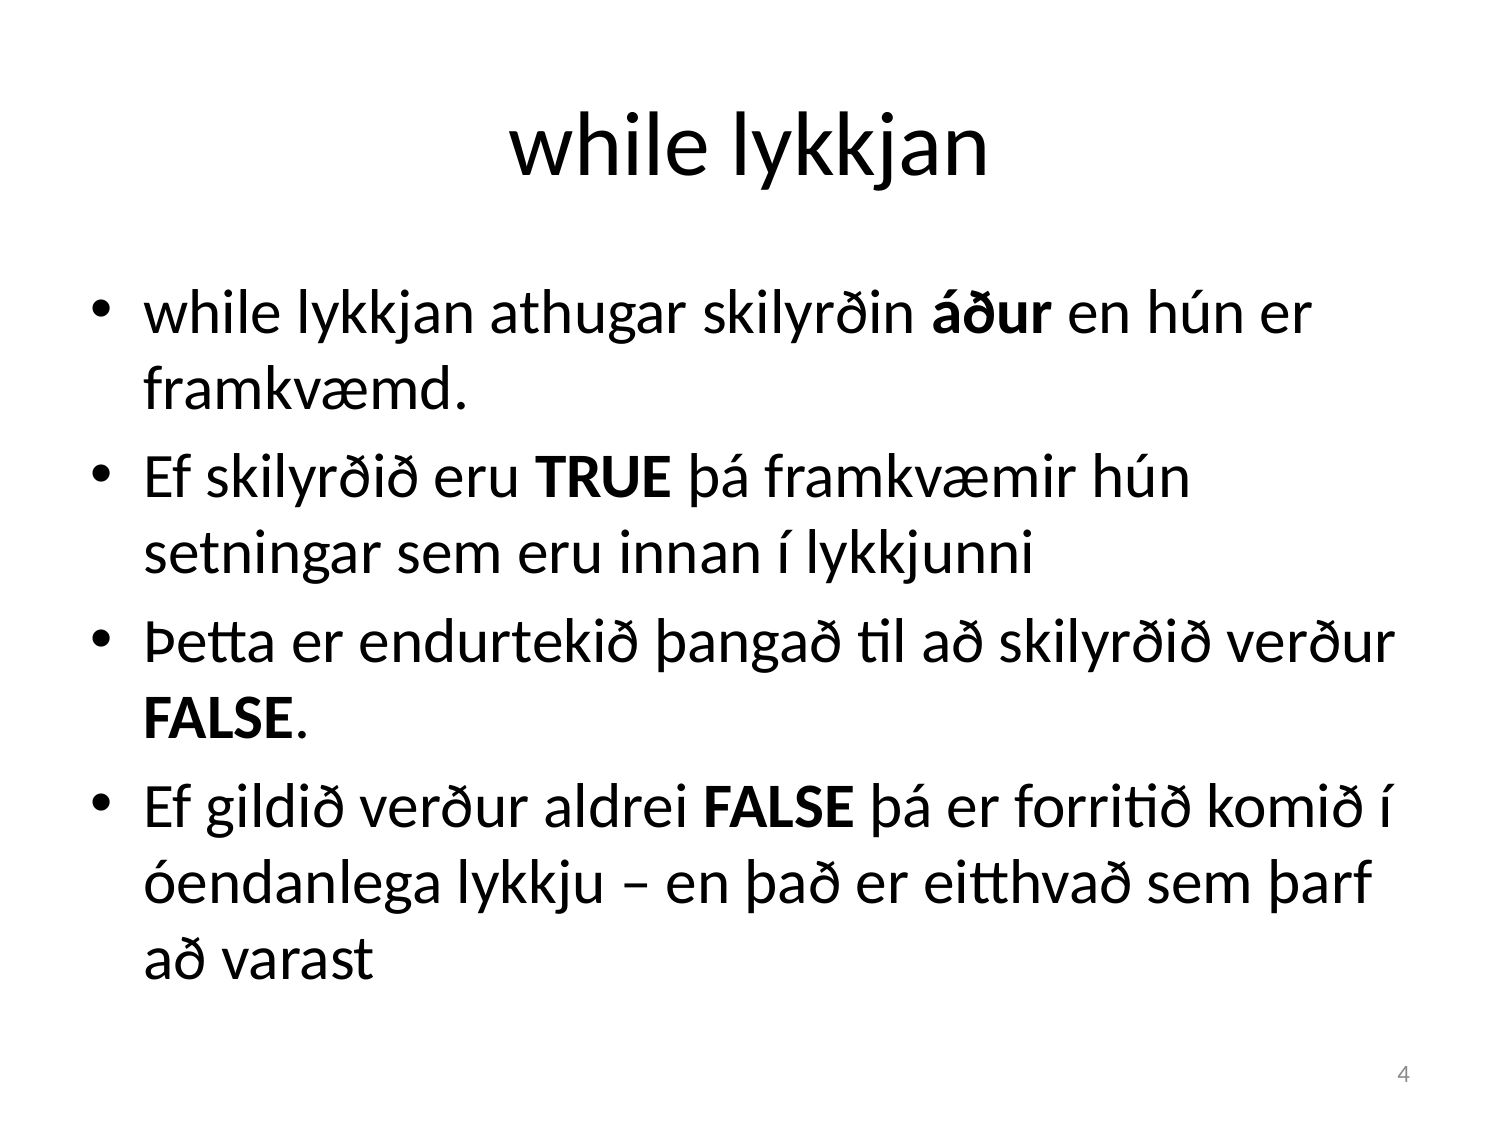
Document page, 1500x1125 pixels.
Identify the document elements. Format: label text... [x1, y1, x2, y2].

title while lykkjan [75, 45, 1425, 233]
list while lykkjan athugar skilyrðin áður en hún er framkvæmd. Ef skilyrðið eru TRUE þá framkvæmir hún setningar sem eru innan í lykkjunni Þetta er endurtekið þangað til að skilyrðið verður FALSE. Ef gildið verður aldrei FALSE þá er forritið komið í óendanlega lykkju – en það er eitthvað sem þarf að varast [75, 262, 1425, 1005]
slide_number 4 [1074, 1042, 1425, 1103]
